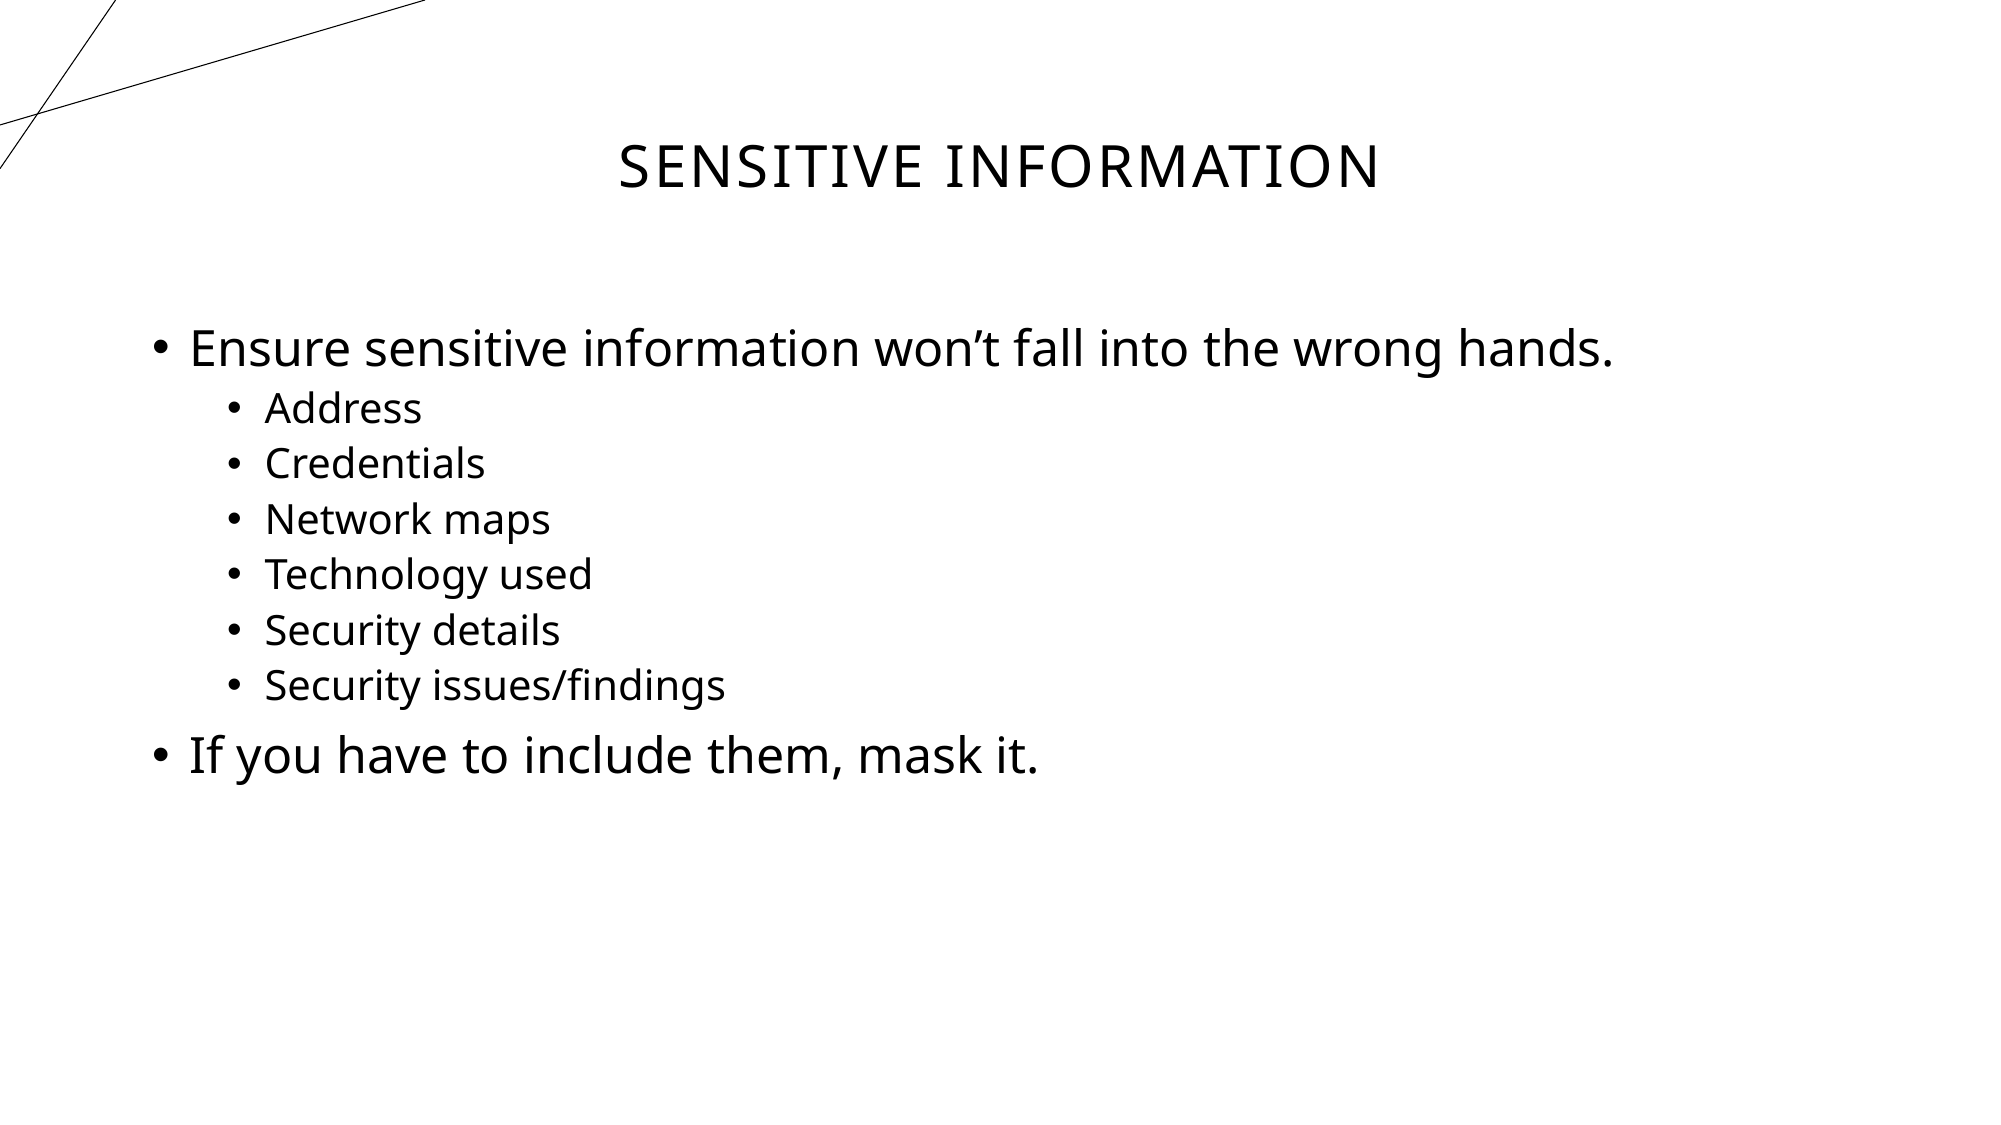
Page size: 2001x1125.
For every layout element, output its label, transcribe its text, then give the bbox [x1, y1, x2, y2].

title Sensitive information [137, 59, 1863, 278]
text_box Ensure sensitive information won’t fall into the wrong hands. Address Credentials Network maps Technology used Security details Security issues/findings If you have to include them, mask it. [137, 315, 1863, 1014]
